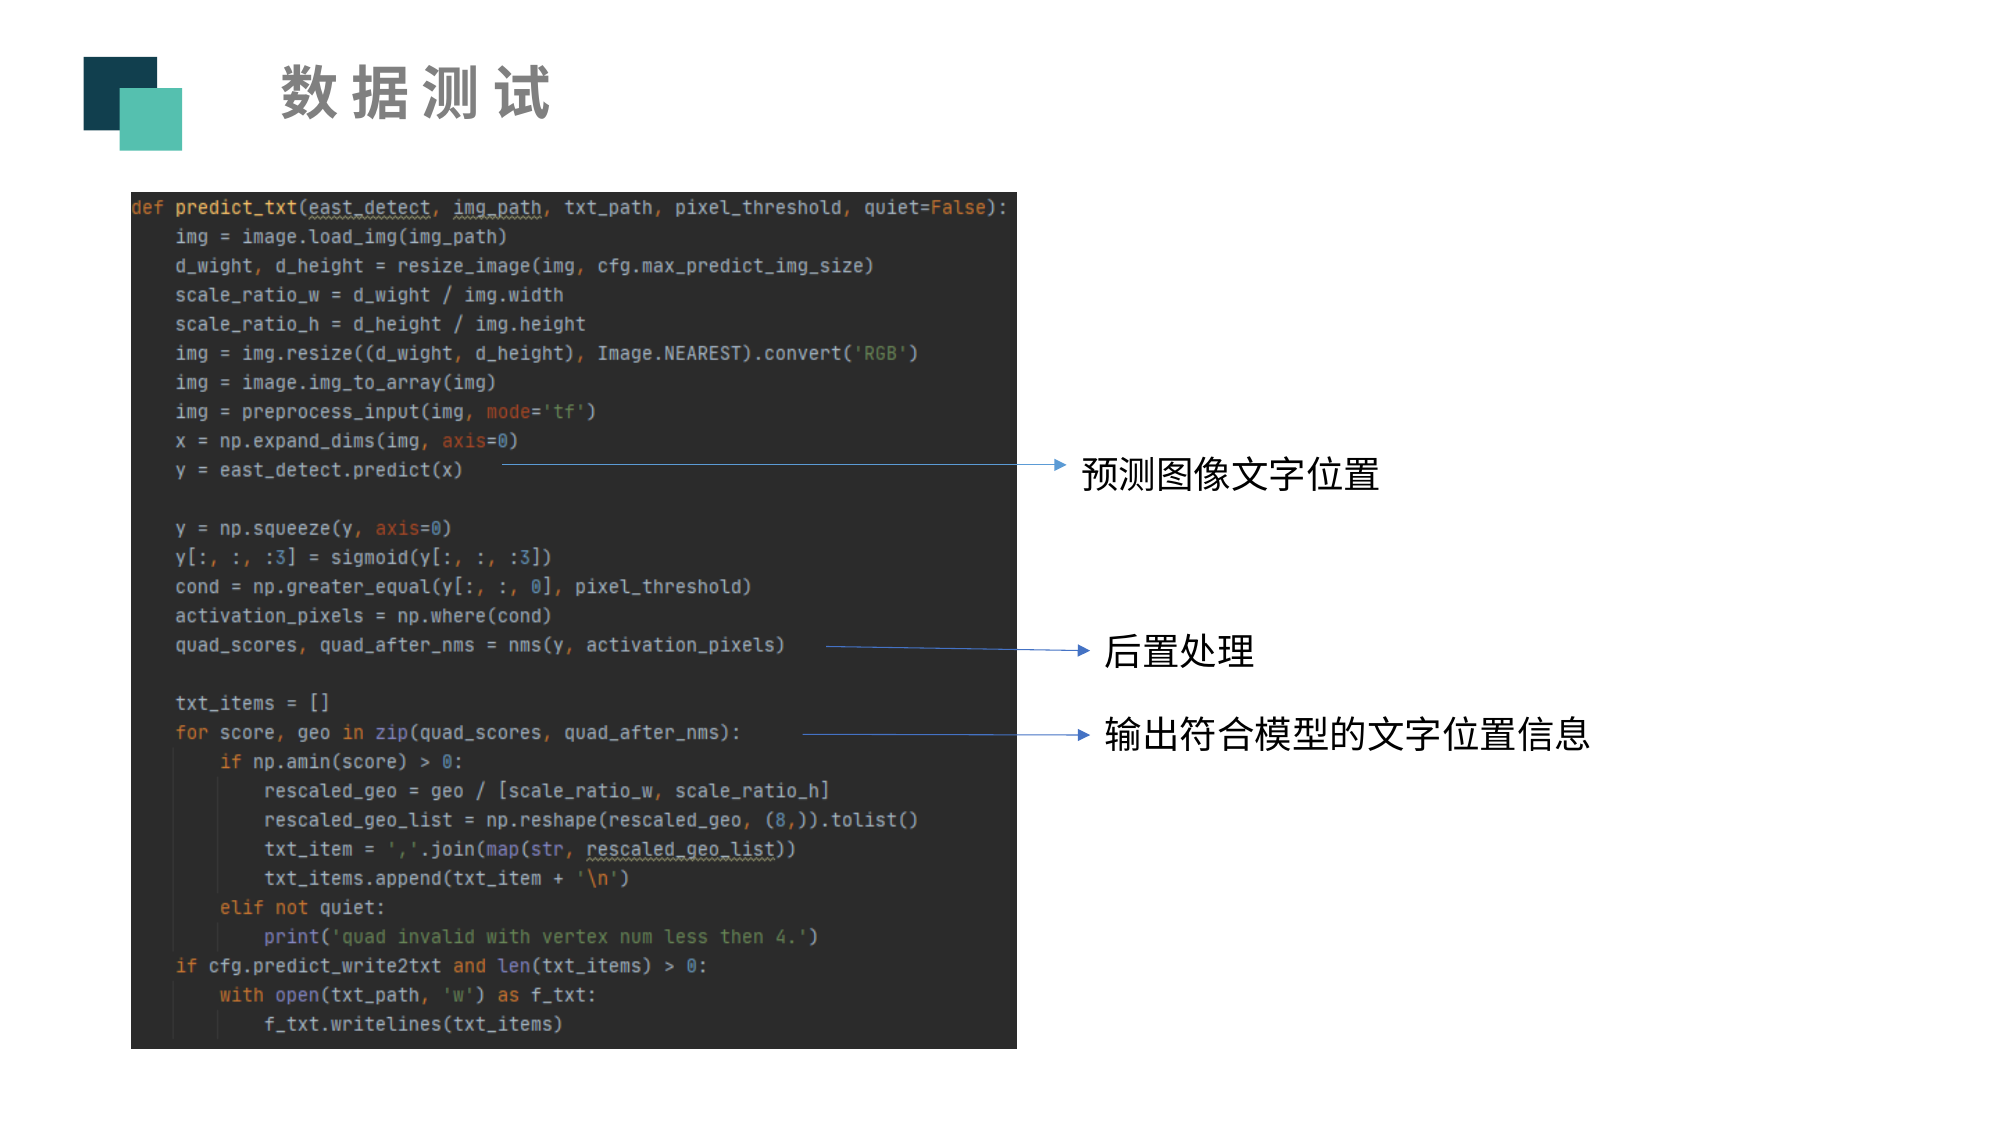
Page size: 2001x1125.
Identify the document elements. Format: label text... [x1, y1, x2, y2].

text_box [826, 646, 1091, 652]
picture [131, 192, 1017, 1049]
text_box 后置处理 [1090, 620, 1322, 681]
text_box 输出符合模型的文字位置信息 [1090, 703, 1694, 764]
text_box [83, 48, 574, 151]
text_box 预测图像文字位置 [1066, 443, 1502, 504]
